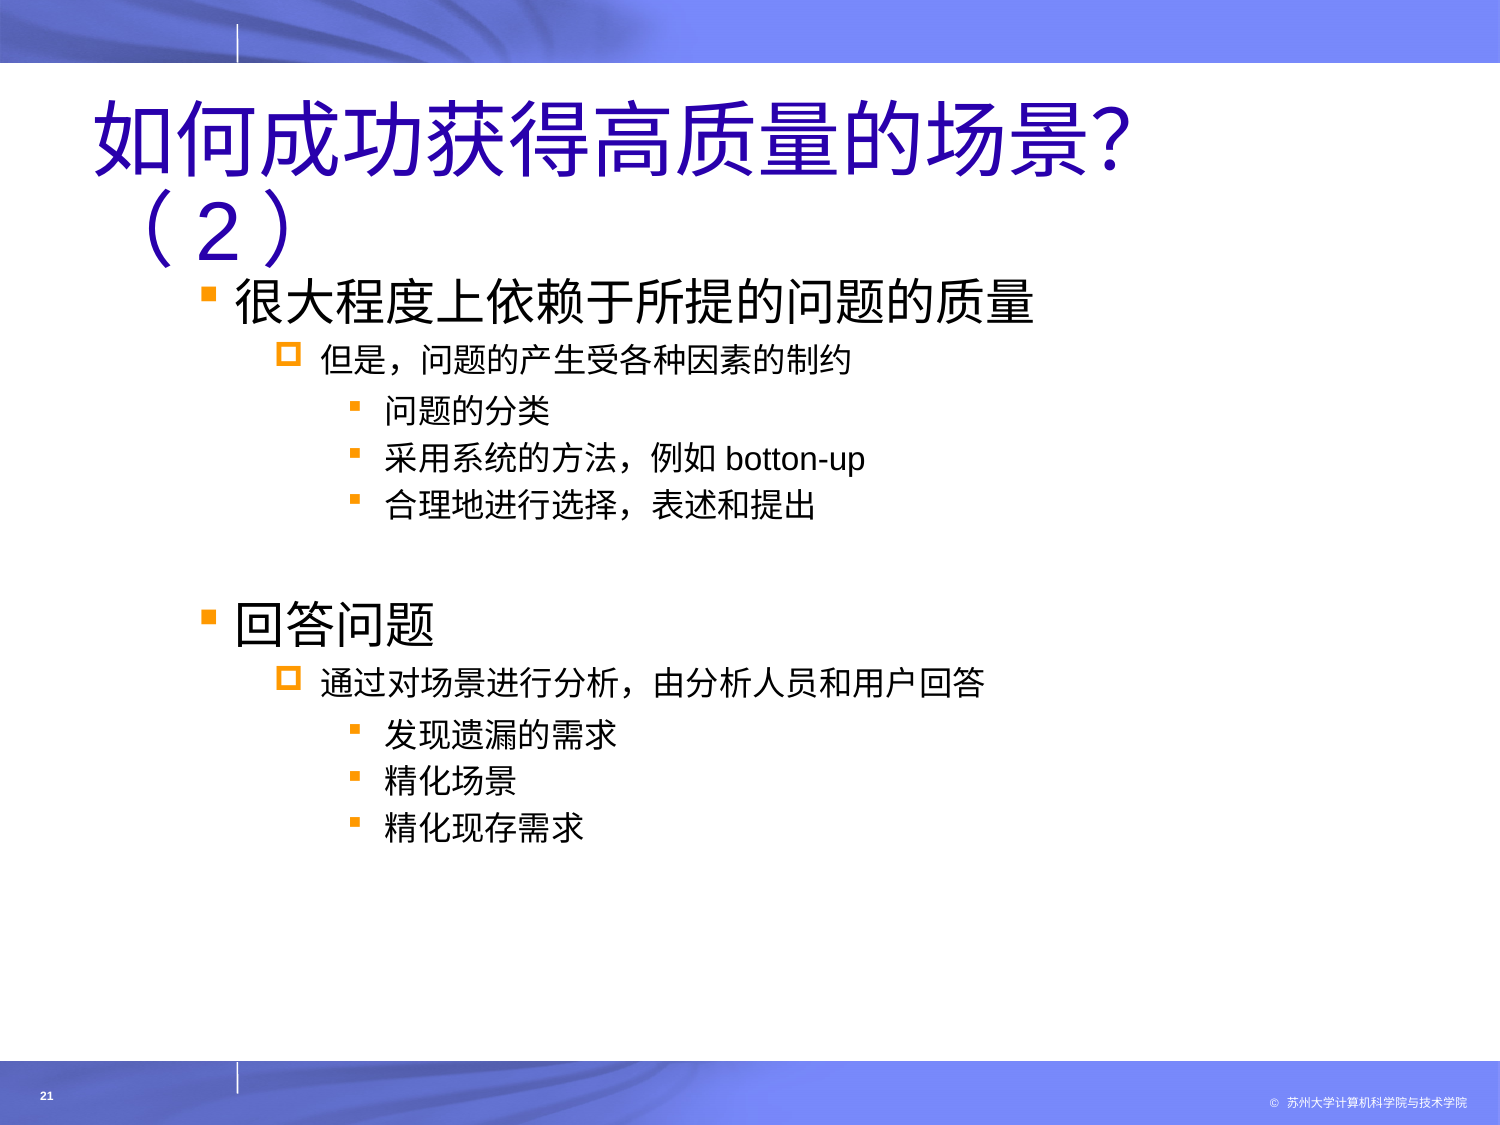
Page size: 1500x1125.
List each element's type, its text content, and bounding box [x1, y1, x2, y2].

list 很大程度上依赖于所提的问题的质量 但是，问题的产生受各种因素的制约 问题的分类 采用系统的方法，例如botton-up 合理地进行选择，表述和提出 回答问题 通过对场景进行分析，由分析人员和用户回答 发现遗漏的需求 精化场景 精化现存需求 [182, 263, 1388, 904]
picture [0, 0, 1500, 63]
title 如何成功获得高质量的场景？（2） [76, 91, 1430, 210]
slide_number 21 [25, 1066, 191, 1120]
picture [0, 1061, 1500, 1125]
